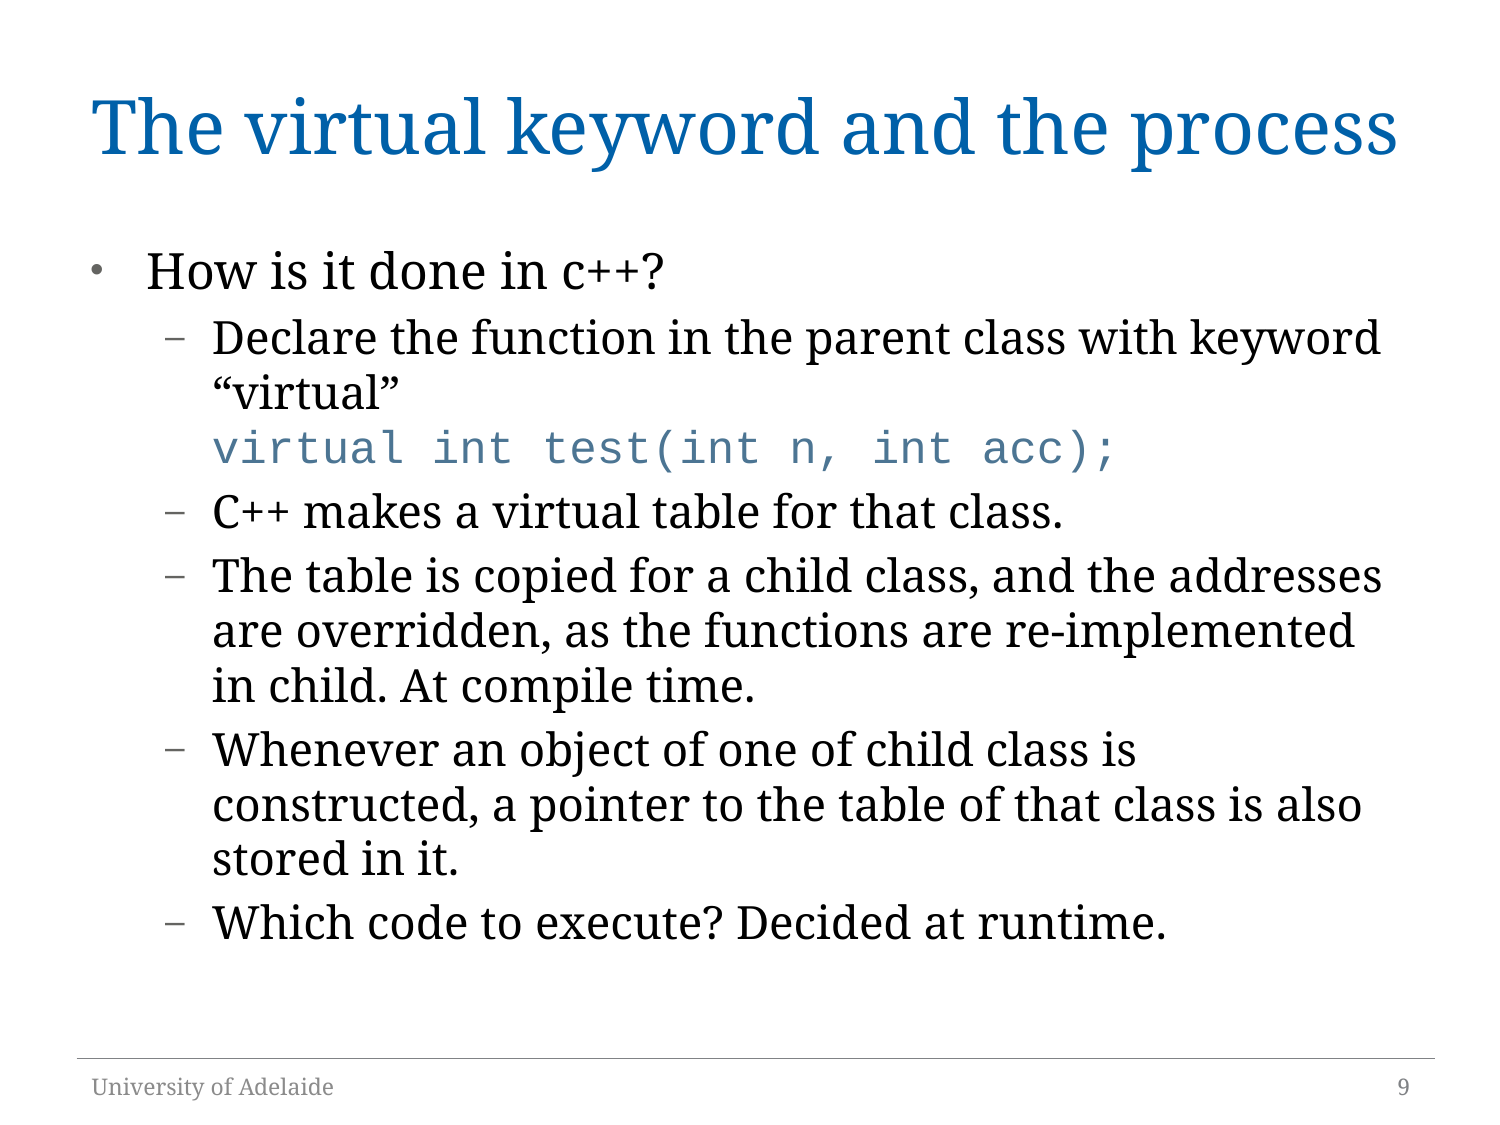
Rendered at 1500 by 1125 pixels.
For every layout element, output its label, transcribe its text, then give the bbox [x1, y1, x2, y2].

slide_number 9 [1074, 1057, 1425, 1118]
list How is it done in c++? Declare the function in the parent class with keyword “virtual” virtual int test(int n, int acc); C++ makes a virtual table for that class. The table is copied for a child class, and the addresses are overridden, as the functions are re-implemented in child. At compile time. Whenever an object of one of child class is constructed, a pointer to the table of that class is also stored in it. Which code to execute? Decided at runtime. [75, 231, 1412, 1005]
title The virtual keyword and the process [76, 54, 1427, 194]
footer University of Adelaide [76, 1057, 552, 1118]
